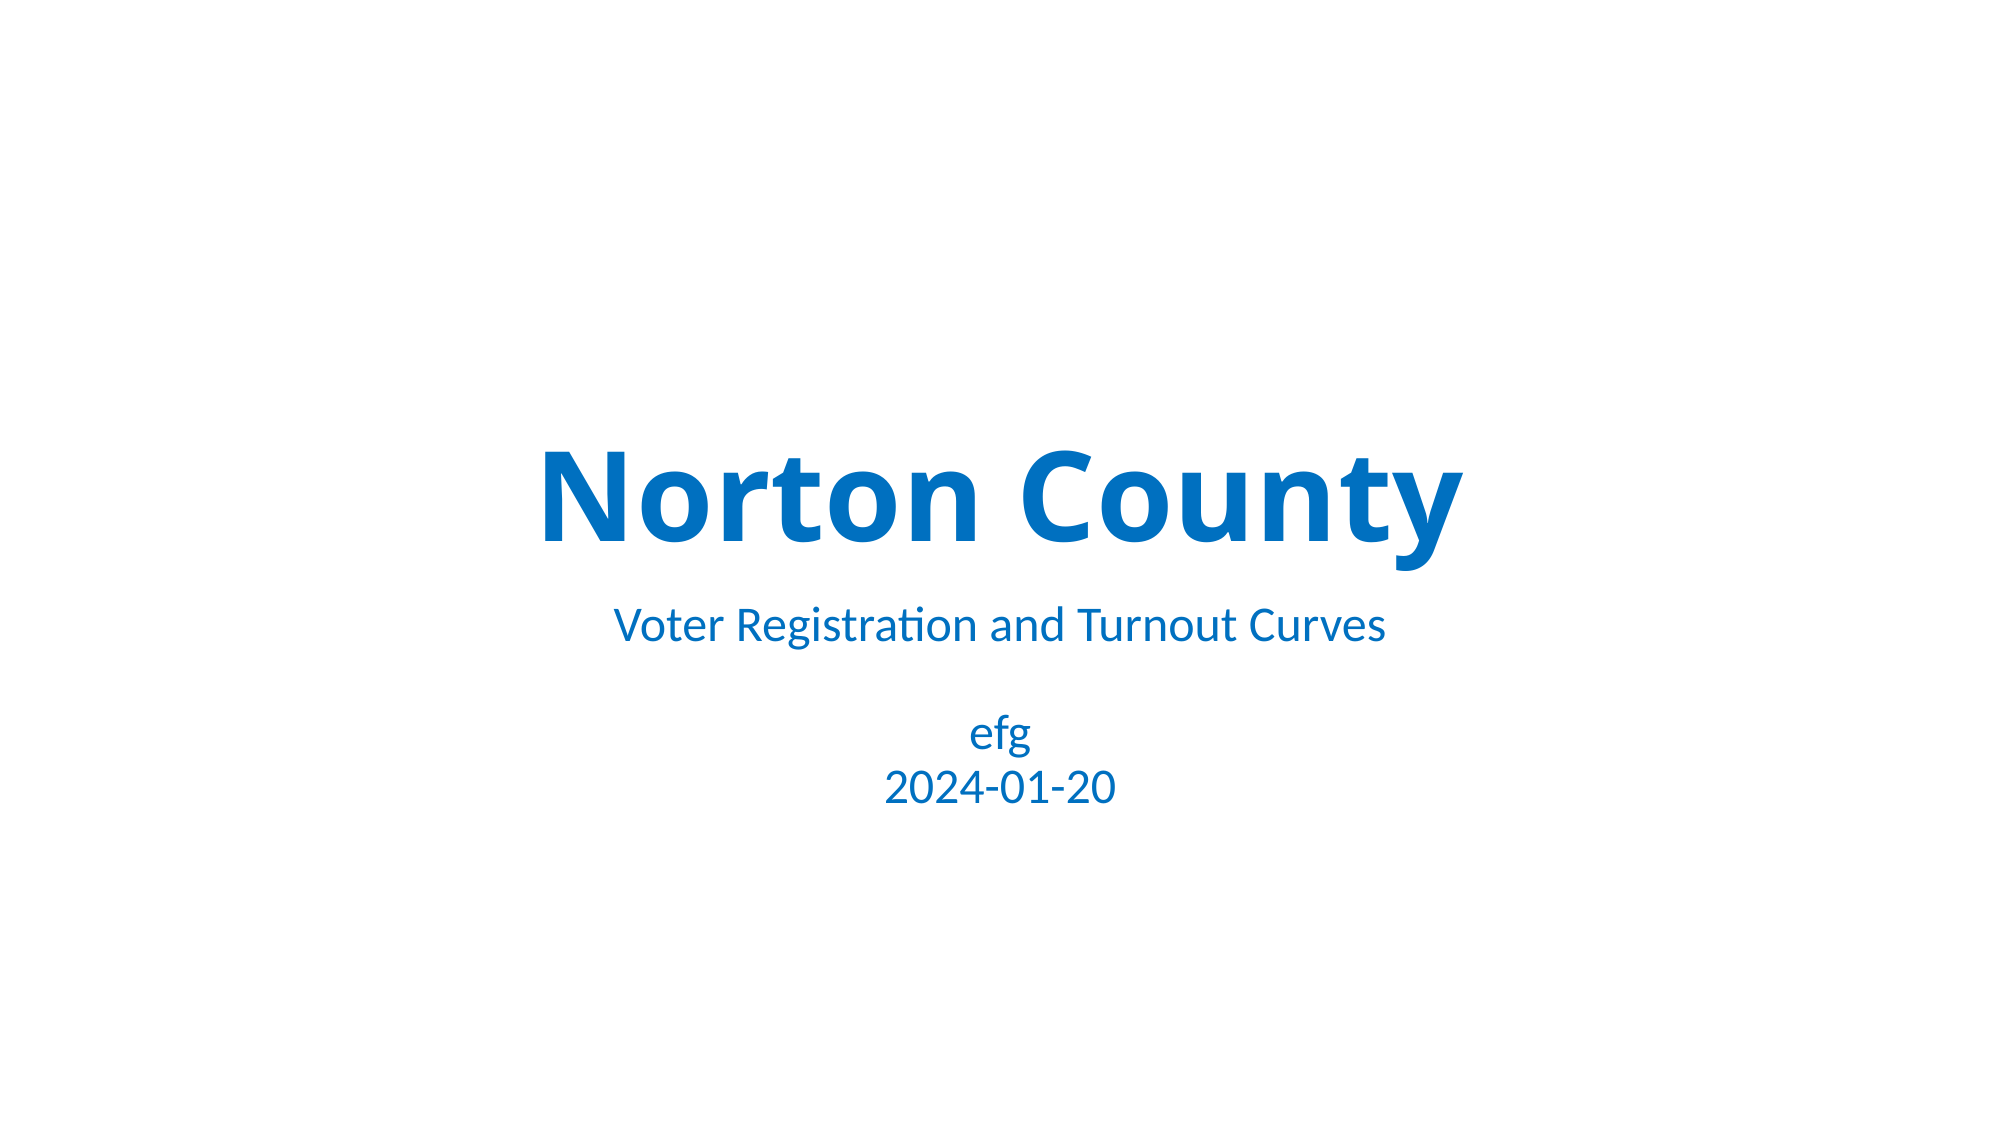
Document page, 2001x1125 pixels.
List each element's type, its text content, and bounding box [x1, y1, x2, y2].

subtitle Voter Registration and Turnout Curves efg 2024-01-20 [249, 590, 1750, 863]
title Norton County [249, 184, 1750, 576]
